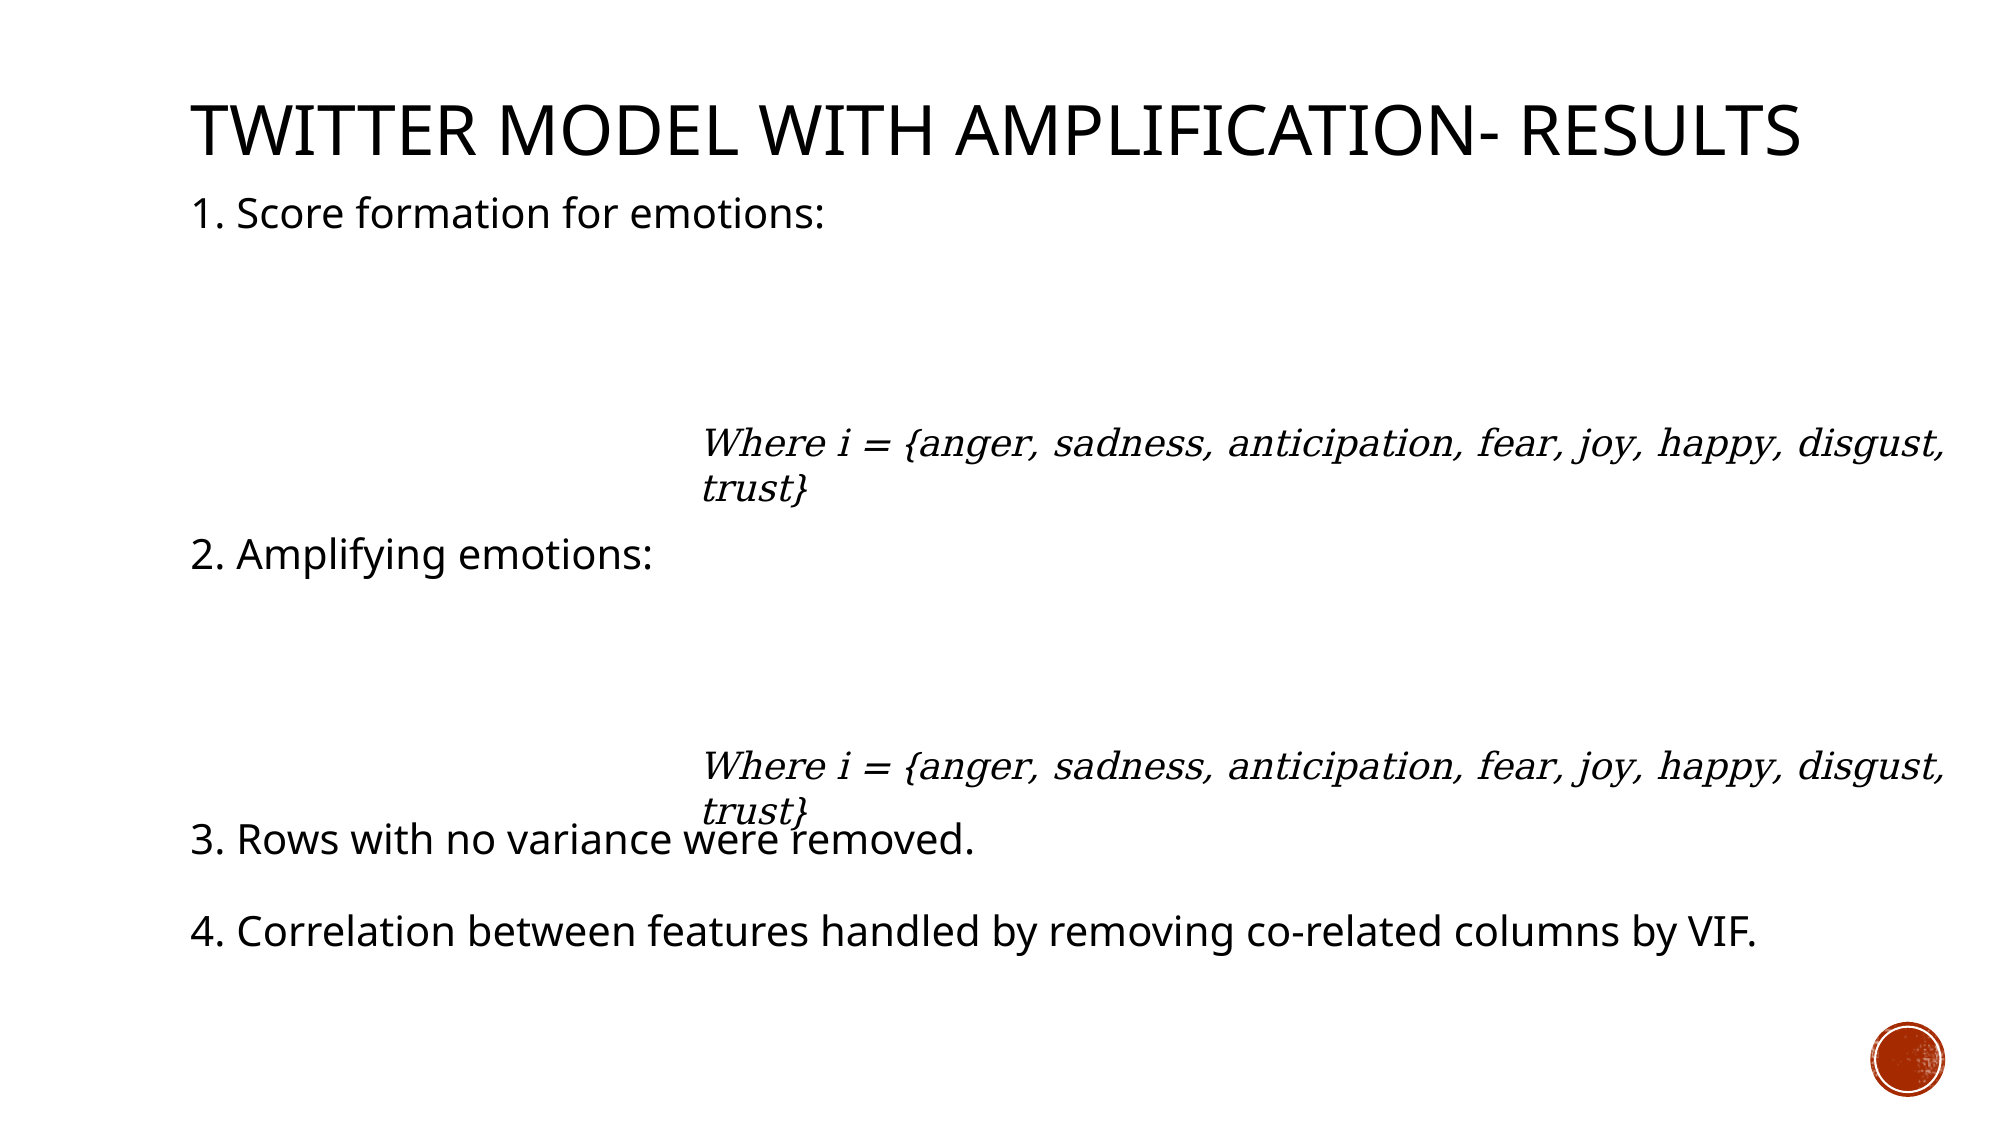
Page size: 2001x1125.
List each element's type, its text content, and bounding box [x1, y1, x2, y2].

text_box 3. Rows with no variance were removed. [175, 810, 1826, 902]
title Twitter Model With Amplification- Results [175, 79, 1826, 188]
text_box Where i = {anger, sadness, anticipation, fear, joy, happy, disgust, trust} [684, 411, 2000, 517]
text_box 4. Correlation between features handled by removing co-related columns by VIF. [175, 902, 1826, 995]
text_box Where i = {anger, sadness, anticipation, fear, joy, happy, disgust, trust} [684, 734, 2000, 840]
